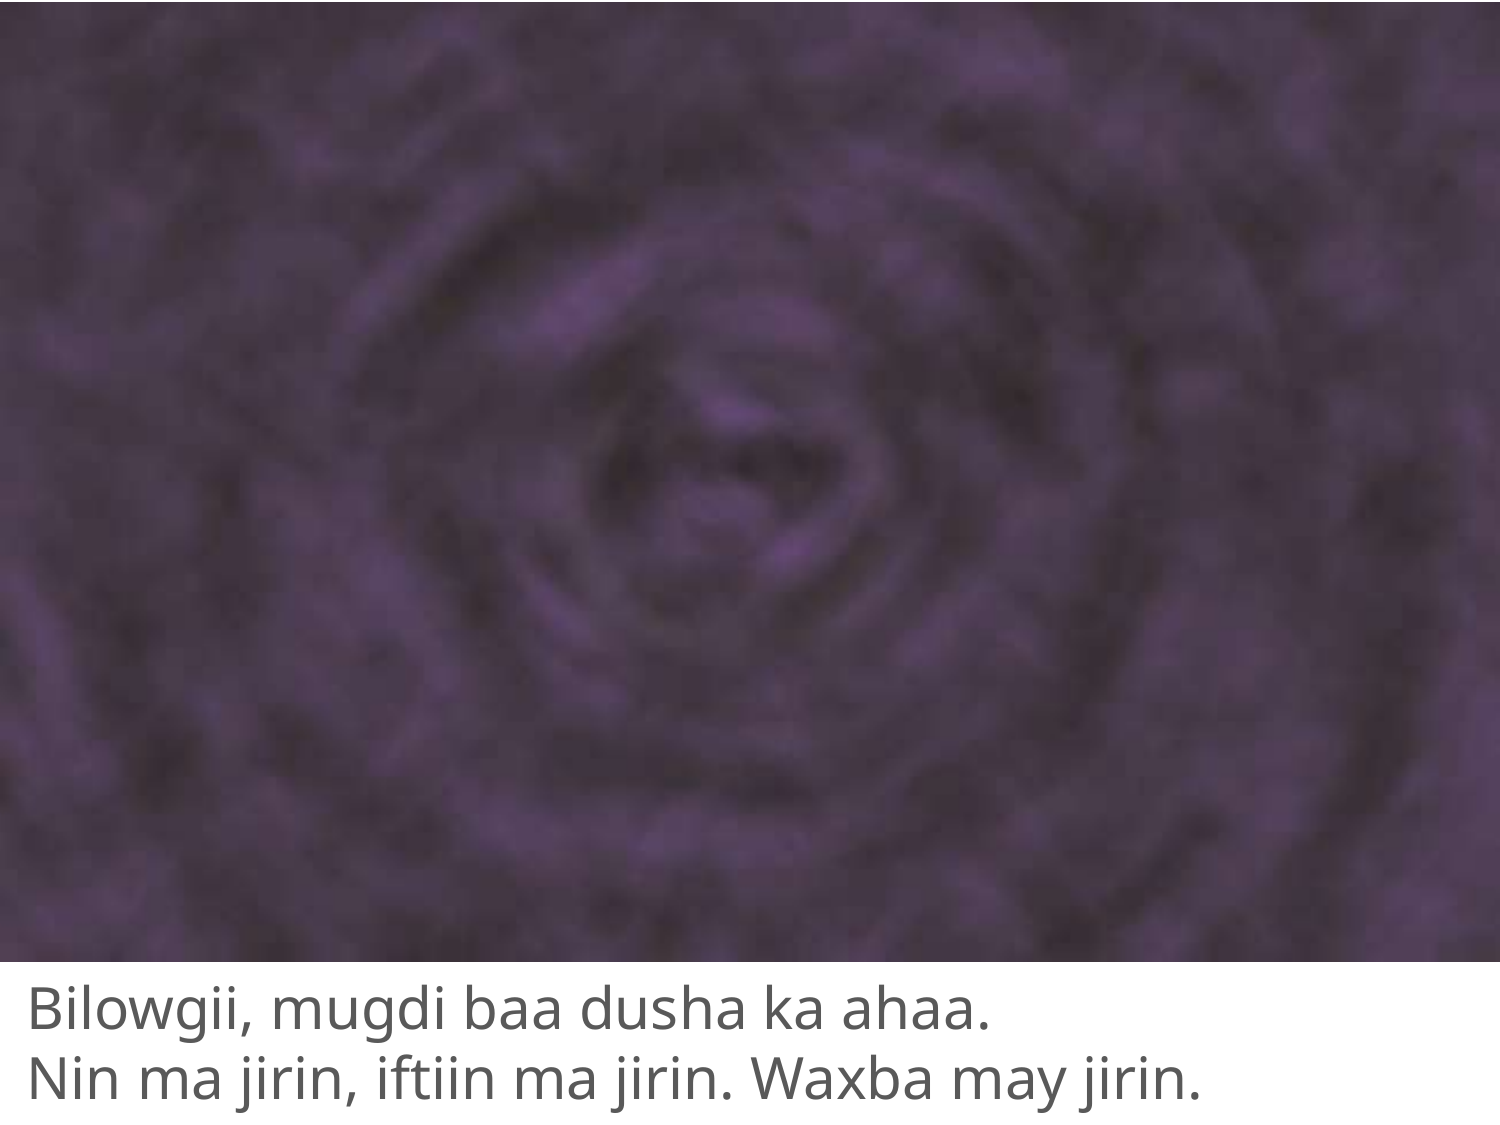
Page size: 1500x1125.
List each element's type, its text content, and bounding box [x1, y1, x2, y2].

picture [0, 1, 1500, 962]
text_box Bilowgii, mugdi baa dusha ka ahaa. Nin ma jirin, iftiin ma jirin. Waxba may jirin. [11, 970, 1483, 1119]
